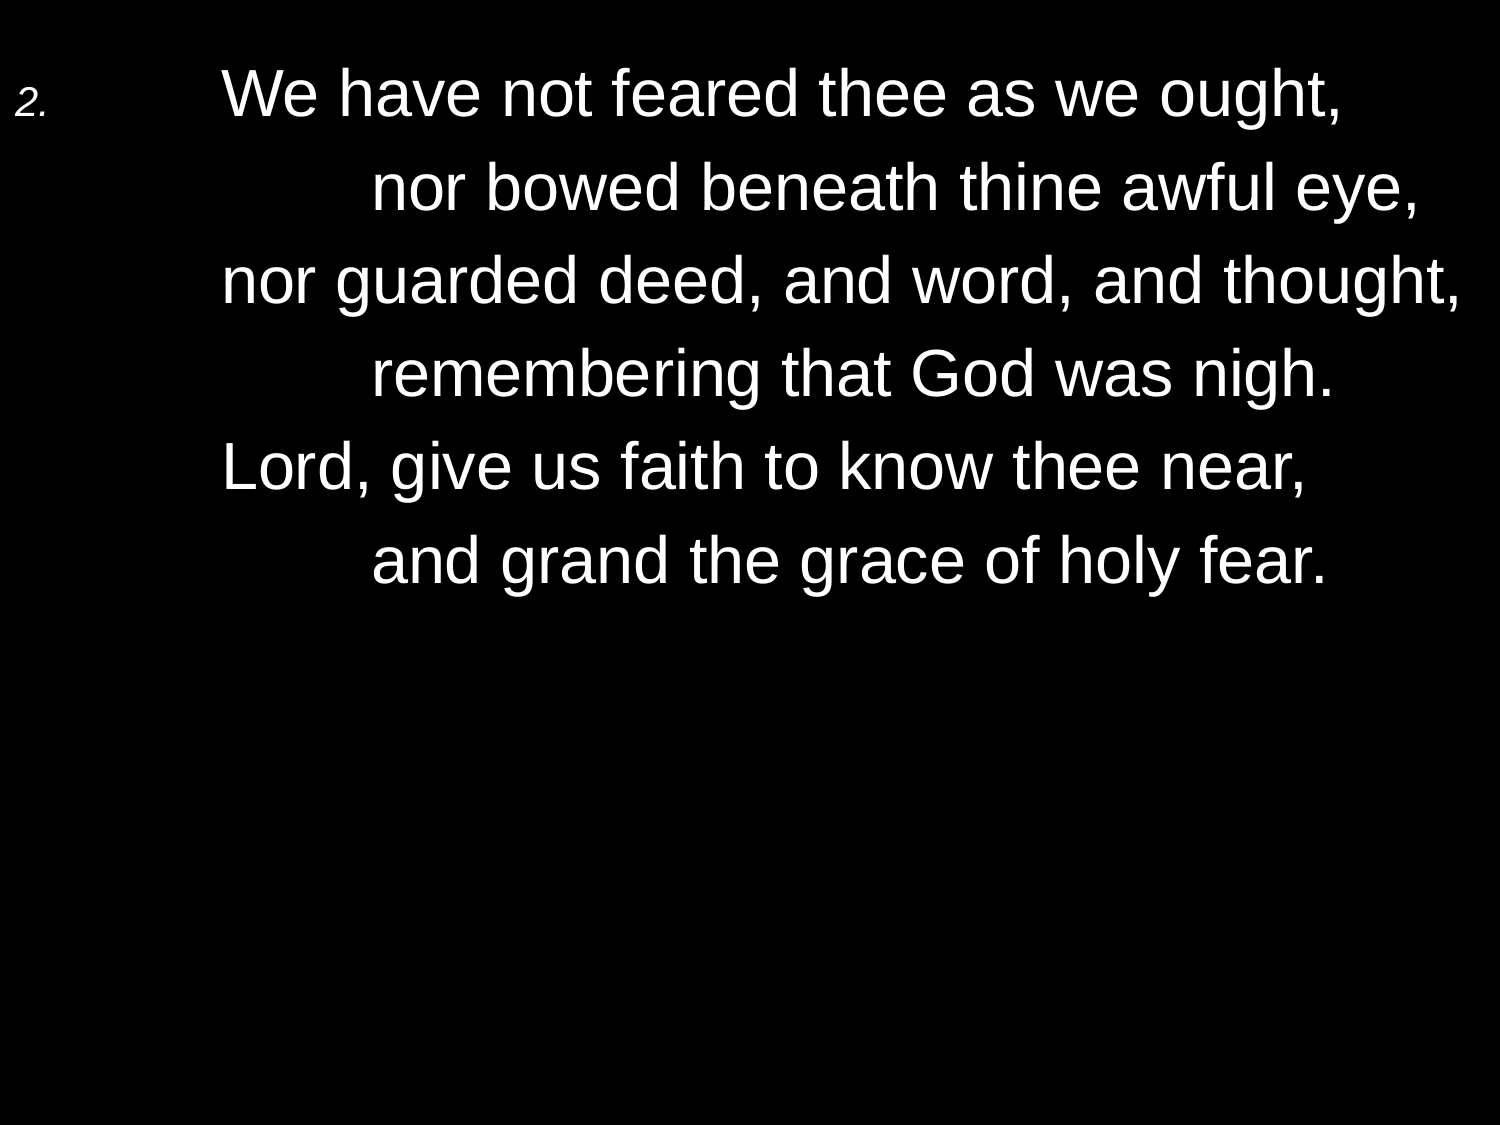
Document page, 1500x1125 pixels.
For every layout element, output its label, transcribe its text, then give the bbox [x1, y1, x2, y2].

list 2. We have not feared thee as we ought, nor bowed beneath thine awful eye, nor guarded deed, and word, and thought, remembering that God was nigh. Lord, give us faith to know thee near, and grand the grace of holy fear. [0, 42, 1500, 1047]
